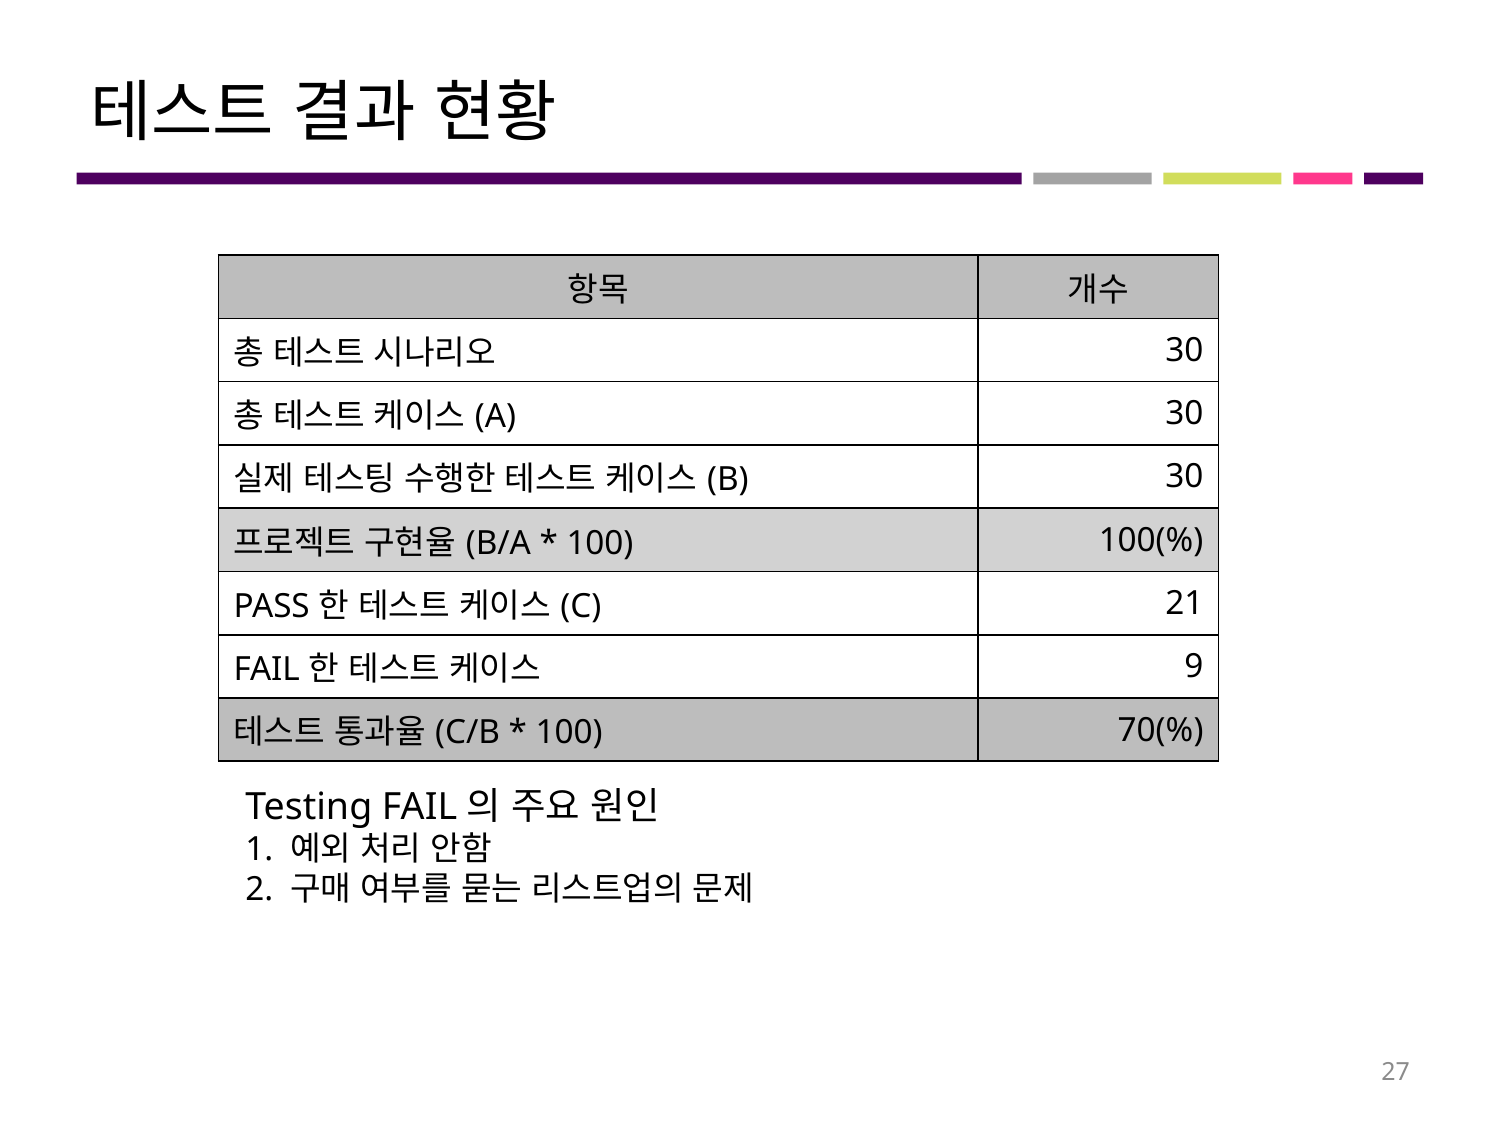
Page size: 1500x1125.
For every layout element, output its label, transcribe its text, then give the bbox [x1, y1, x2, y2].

table_cell 21 [979, 572, 1218, 634]
text_box Testing FAIL의 주요 원인 1. 예외 처리 안함 2. 구매 여부를 묻는 리스트업의 문제 [230, 775, 770, 955]
table_cell FAIL한 테스트 케이스 [219, 636, 977, 697]
table_cell 테스트 통과율(C/B * 100) [219, 699, 977, 760]
table_cell PASS한 테스트 케이스(C) [219, 572, 977, 634]
table_cell 30 [979, 382, 1218, 444]
slide_number 27 [1074, 1042, 1425, 1103]
table_cell 30 [979, 446, 1218, 507]
table_cell 프로젝트 구현율(B/A * 100) [219, 509, 977, 571]
title 테스트 결과 현황 [75, 45, 1425, 173]
table_cell 70(%) [979, 699, 1218, 760]
table_cell 총 테스트 시나리오 [219, 319, 977, 381]
table_cell 실제 테스팅 수행한 테스트 케이스(B) [219, 446, 977, 507]
table_header 개수 [979, 256, 1218, 318]
table_cell 100(%) [979, 509, 1218, 571]
table_cell 9 [979, 636, 1218, 697]
table_cell 총 테스트 케이스(A) [219, 382, 977, 444]
table_header 항목 [219, 256, 977, 318]
table_cell 30 [979, 319, 1218, 381]
